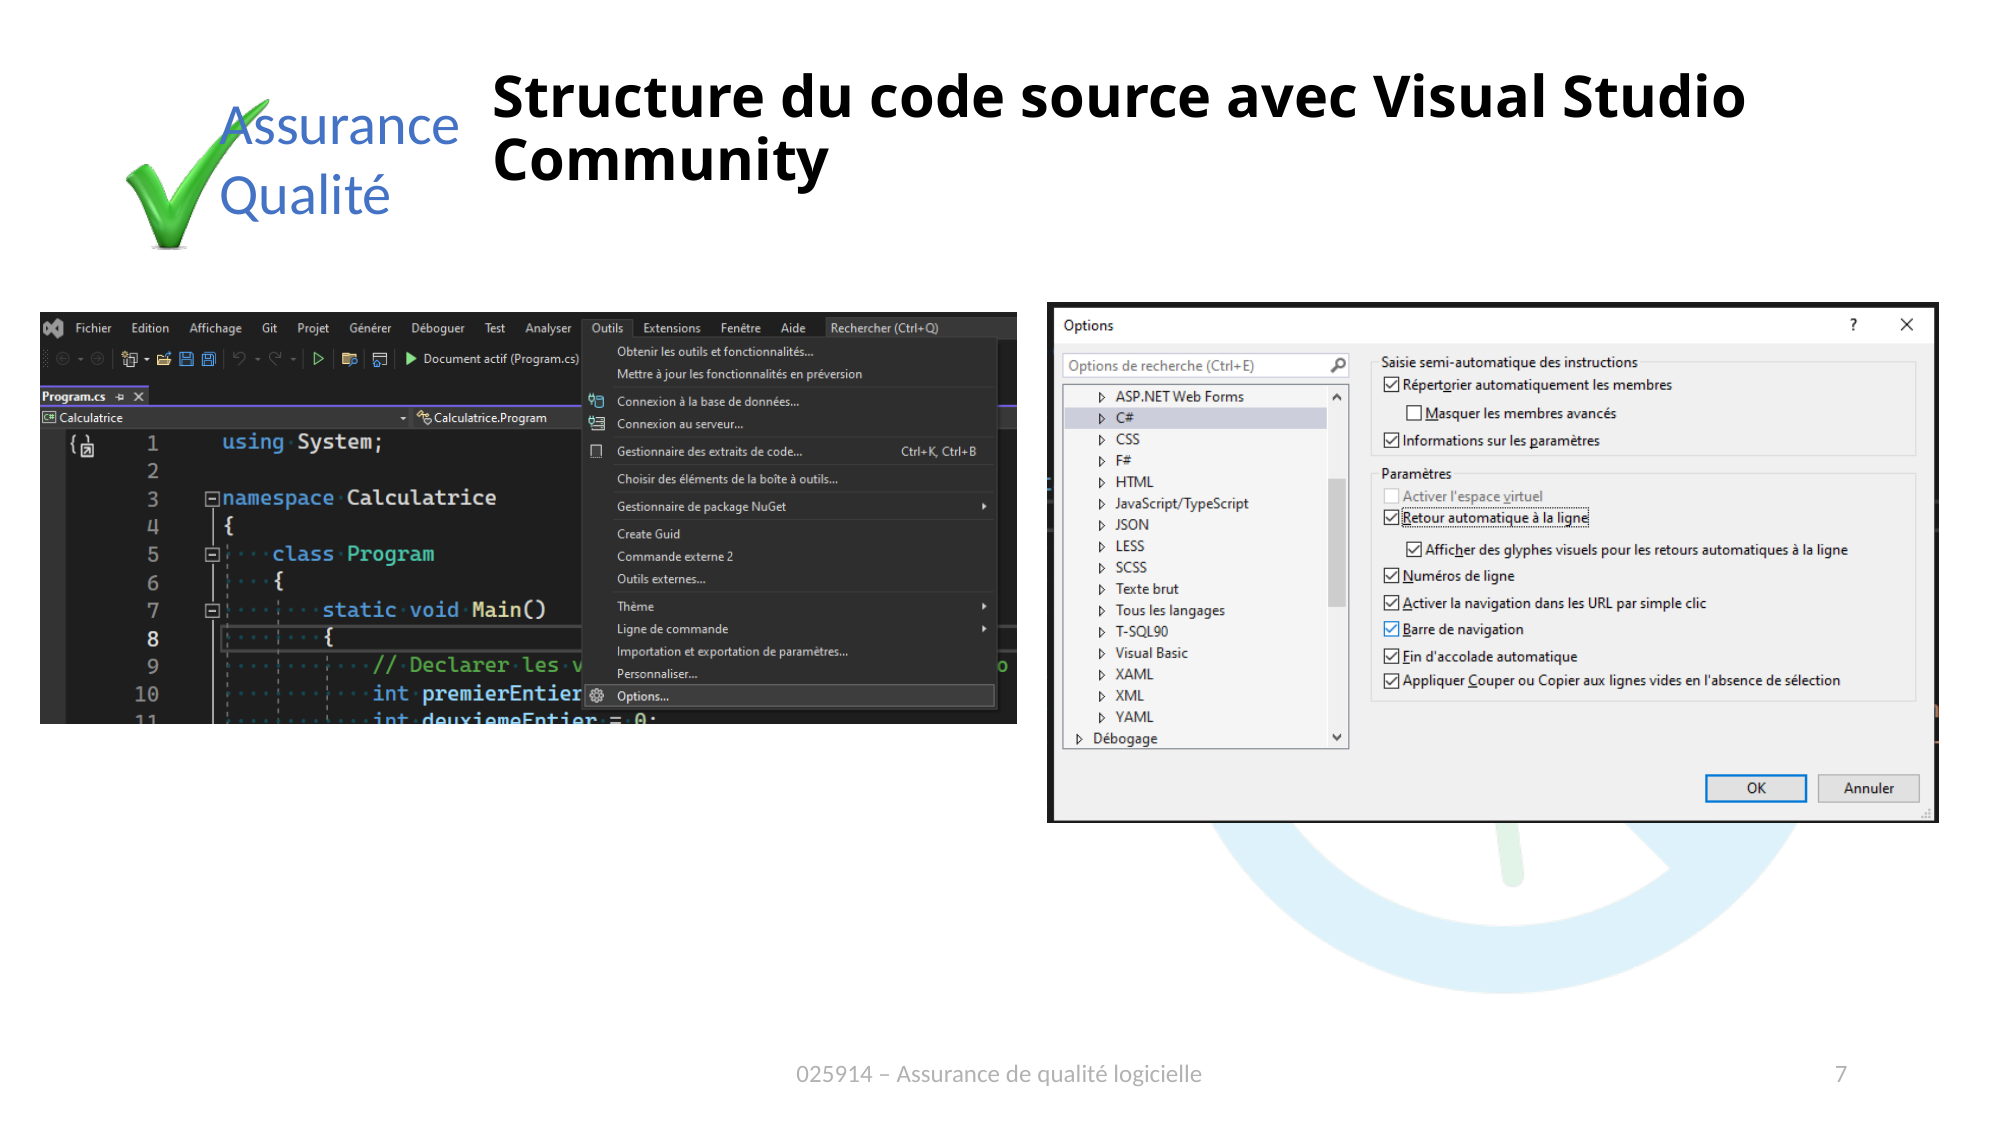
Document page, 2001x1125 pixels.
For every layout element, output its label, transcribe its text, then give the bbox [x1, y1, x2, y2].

slide_number 7 [1412, 1042, 1863, 1103]
picture [118, 85, 276, 255]
picture [40, 311, 1017, 724]
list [1047, 302, 1939, 823]
title Structure du code source avec Visual Studio Community [477, 59, 1863, 271]
footer 025914 – Assurance de qualité logicielle [662, 1042, 1338, 1103]
